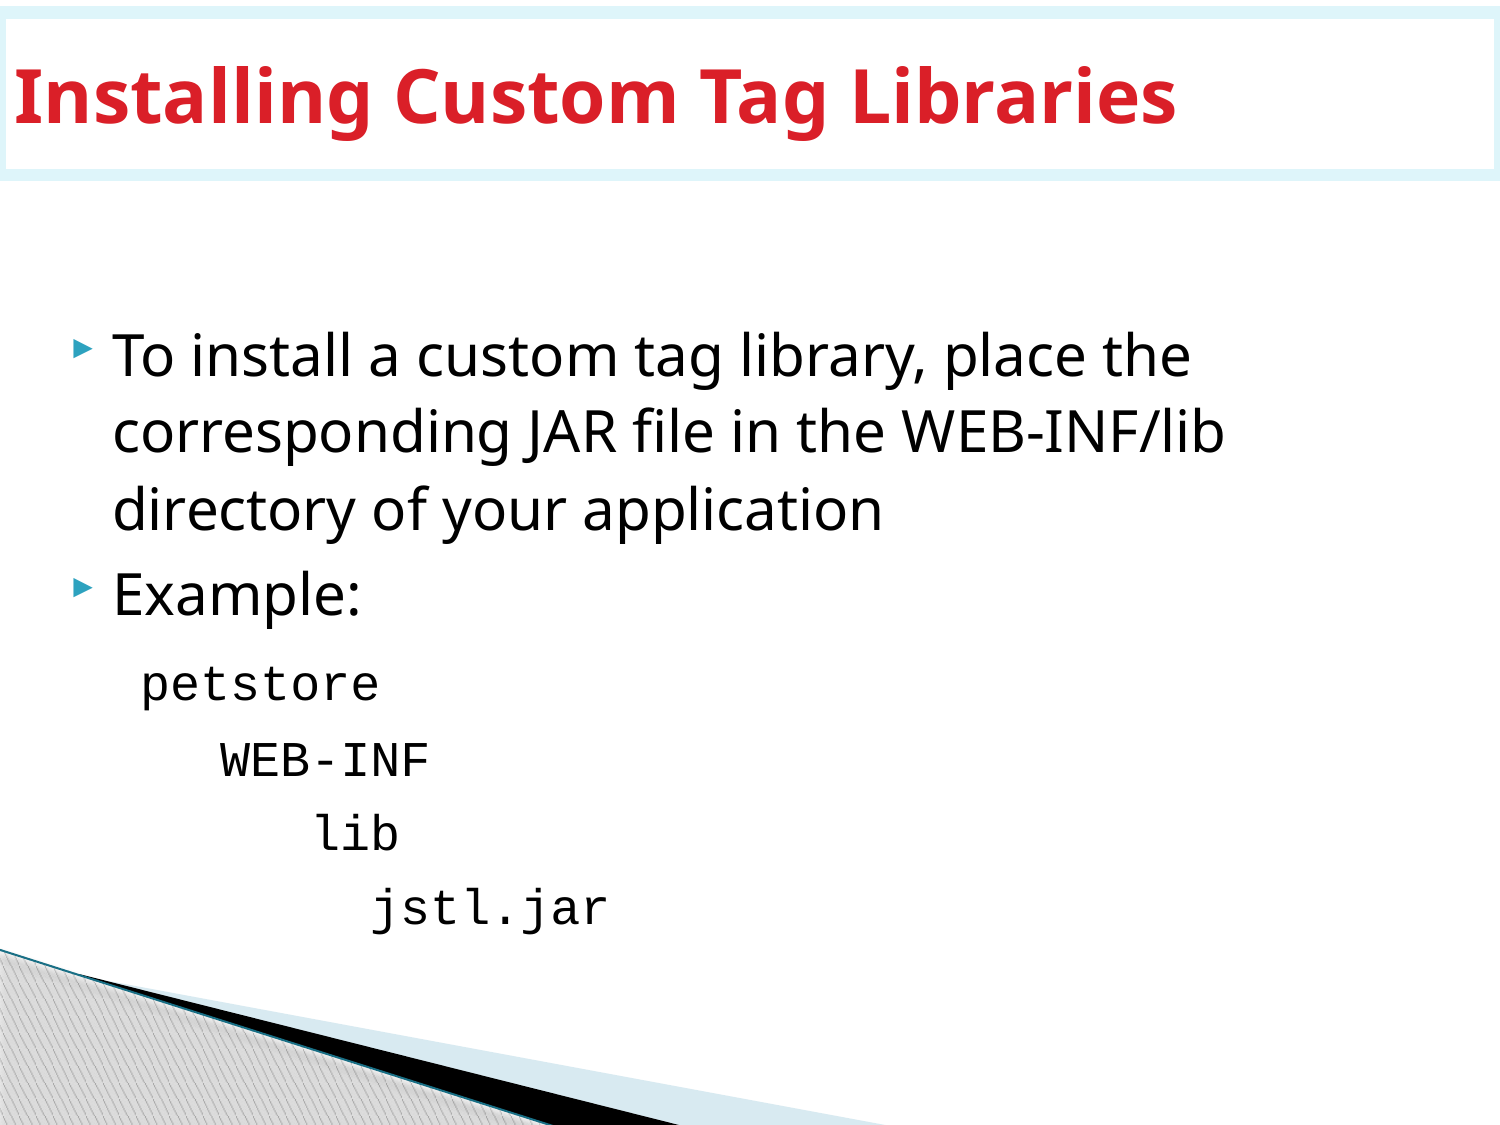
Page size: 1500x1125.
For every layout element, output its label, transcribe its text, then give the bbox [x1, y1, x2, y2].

list To install a custom tag library, place the corresponding JAR file in the WEB-INF/lib directory of your application Example: petstore WEB-INF lib jstl.jar [37, 224, 1438, 1075]
title Installing Custom Tag Libraries [0, 12, 1500, 175]
